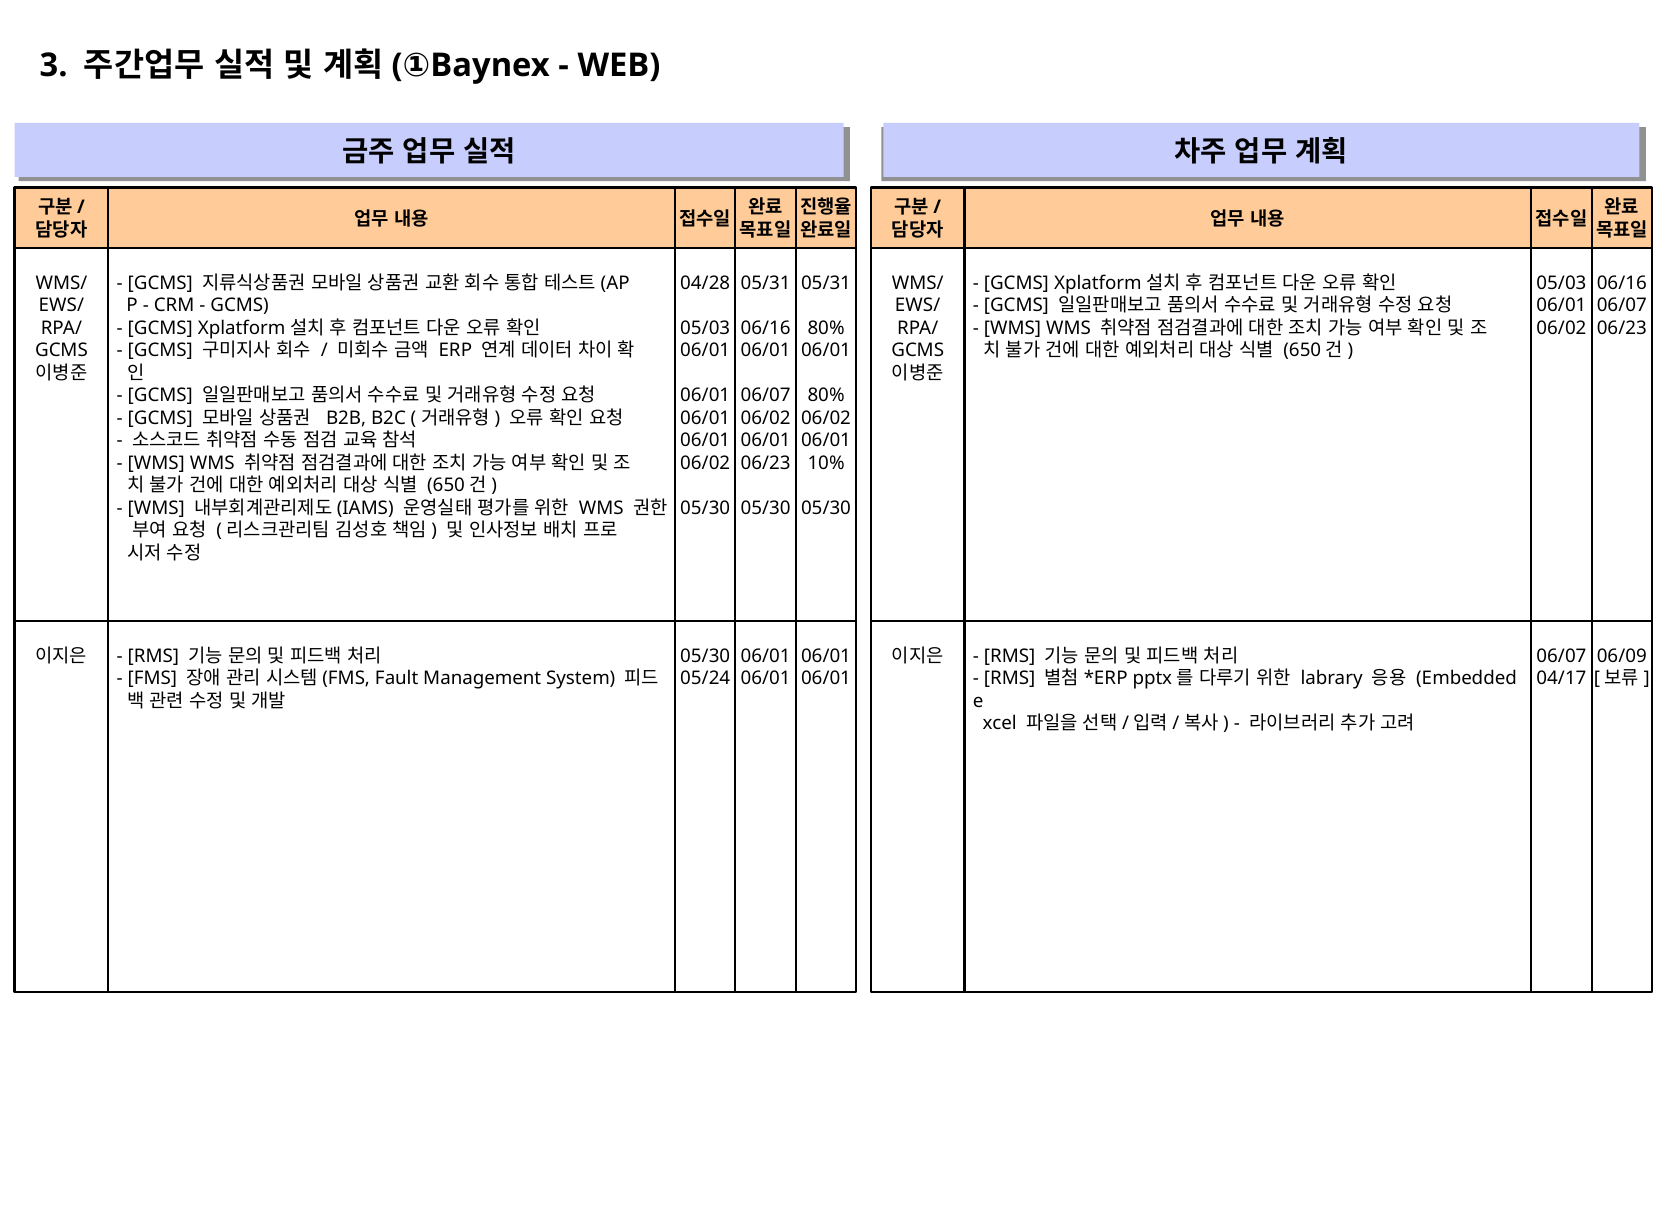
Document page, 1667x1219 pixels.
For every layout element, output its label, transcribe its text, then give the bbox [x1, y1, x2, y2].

text_box 06/01 06/01 [795, 620, 857, 992]
text_box [108, 247, 675, 620]
text_box " " [881, 127, 1646, 182]
text_box 진행율 완료일 [795, 187, 857, 247]
text_box " " [18, 127, 850, 182]
text_box 완료 목표일 [735, 187, 795, 247]
text_box 06/07 04/17 [1532, 620, 1592, 992]
text_box 06/01 06/01 [736, 620, 795, 992]
text_box [964, 620, 1532, 992]
text_box 이지은 [14, 620, 108, 992]
text_box WMS/ EWS/ RPA/ GCMS 이병준 [14, 247, 108, 620]
text_box 06/16 06/07 06/23 [1592, 247, 1653, 620]
text_box 접수일 [675, 187, 735, 247]
text_box WMS/ EWS/ RPA/ GCMS 이병준 [870, 247, 964, 620]
text_box 구분/ 담당자 [14, 187, 108, 247]
text_box 업무 내용 [108, 187, 675, 247]
text_box [964, 247, 1532, 620]
text_box 구분/ 담당자 [870, 187, 964, 247]
text_box 05/30 05/24 [675, 620, 736, 992]
text_box 금주 업무 실적 [14, 122, 844, 177]
text_box 완료 목표일 [1591, 187, 1653, 247]
text_box 05/31 80% 06/01 80% 06/02 06/01 10% 05/30 [795, 247, 857, 620]
text_box 04/28 05/03 06/01 06/01 06/01 06/01 06/02 05/30 [675, 247, 736, 620]
text_box 06/09 [보류] [1592, 620, 1653, 992]
text_box 접수일 [1531, 187, 1591, 247]
text_box 3. 주간업무 실적 및 계획(①Baynex - WEB) [39, 43, 1019, 107]
text_box 05/31 06/16 06/01 06/07 06/02 06/01 06/23 05/30 [736, 247, 795, 620]
text_box 차주 업무 계획 [883, 122, 1640, 177]
text_box 이지은 [870, 620, 964, 992]
text_box 업무 내용 [964, 187, 1531, 247]
text_box 05/03 06/01 06/02 [1532, 247, 1592, 620]
text_box [108, 620, 675, 992]
